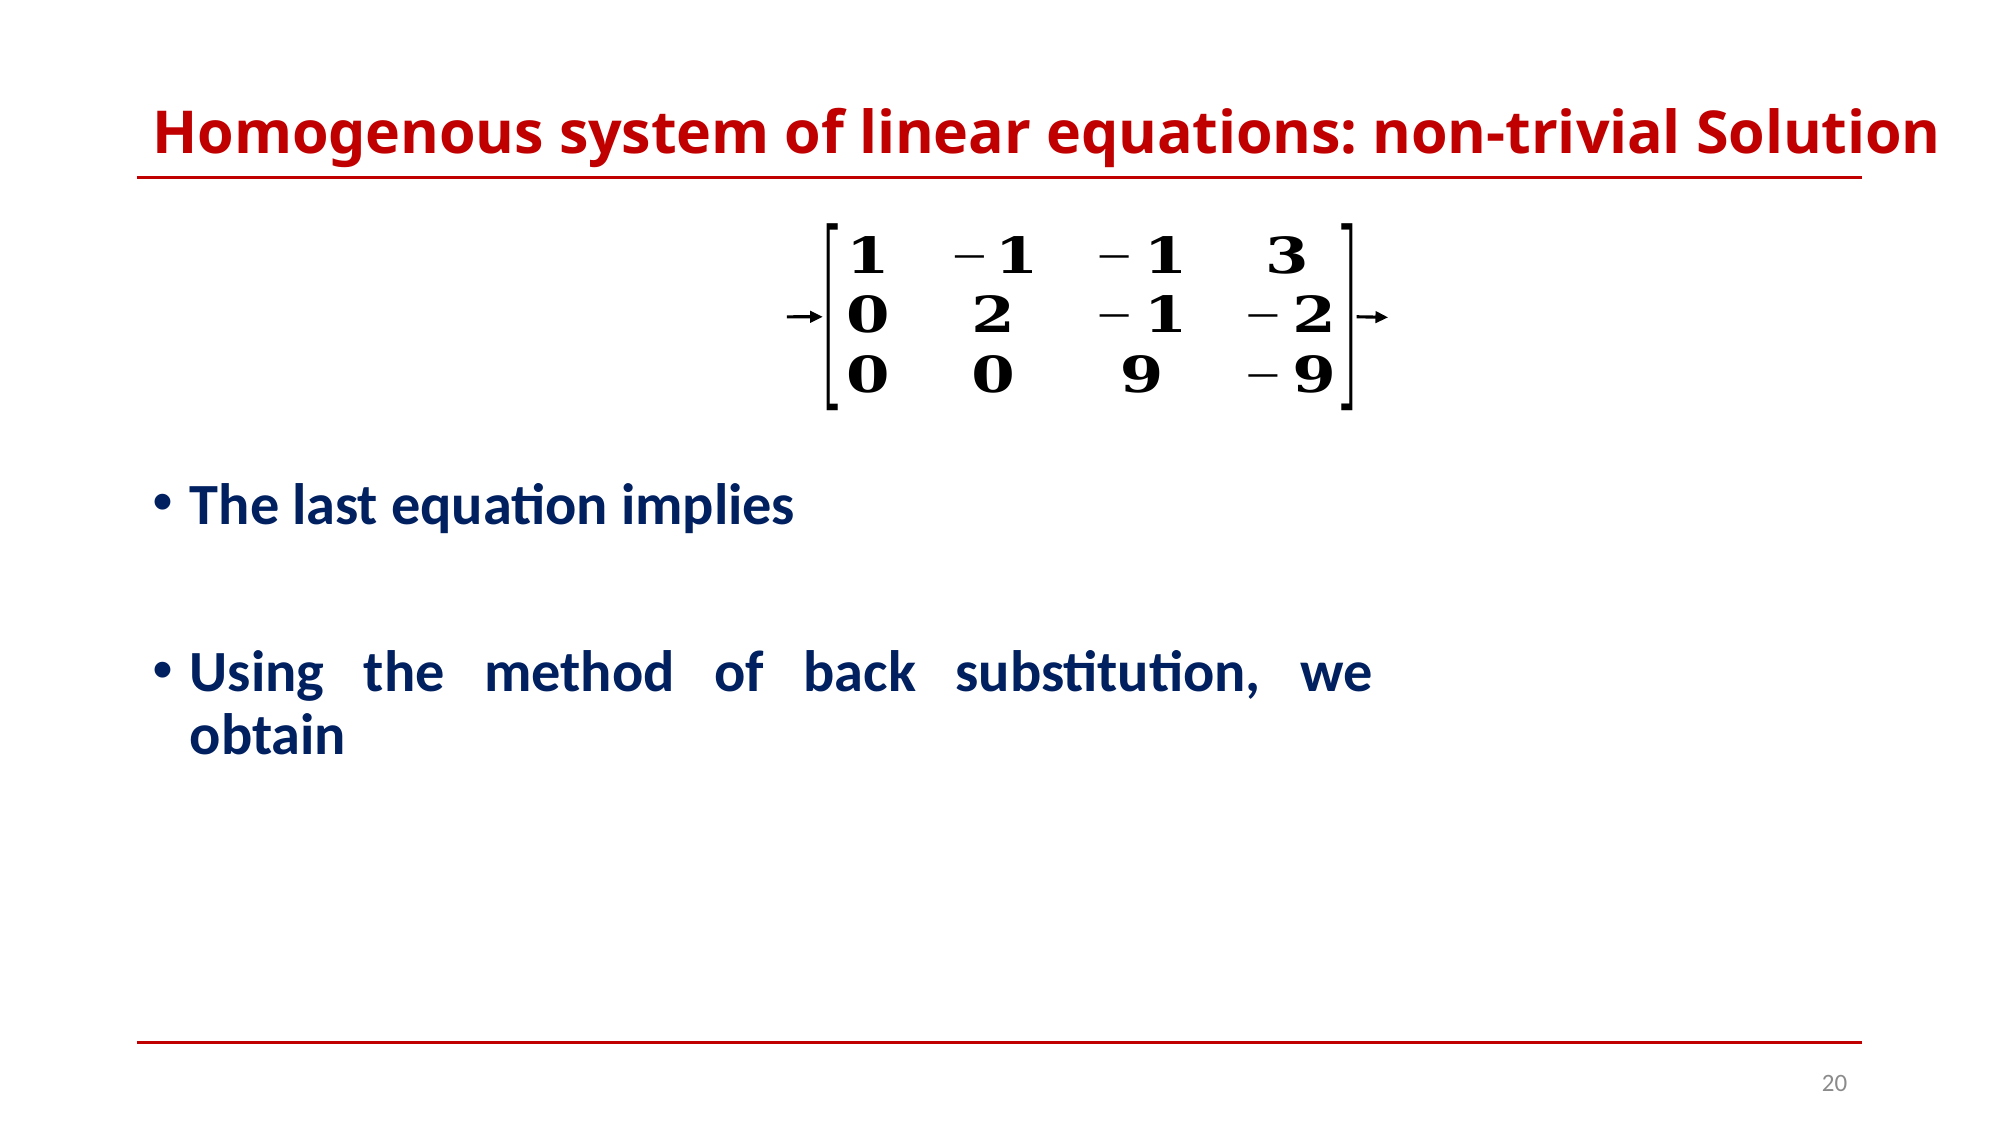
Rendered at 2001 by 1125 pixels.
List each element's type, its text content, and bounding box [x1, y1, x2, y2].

slide_number 20 [1412, 1051, 1863, 1111]
title Homogenous system of linear equations: non-trivial Solution [137, 90, 1967, 178]
